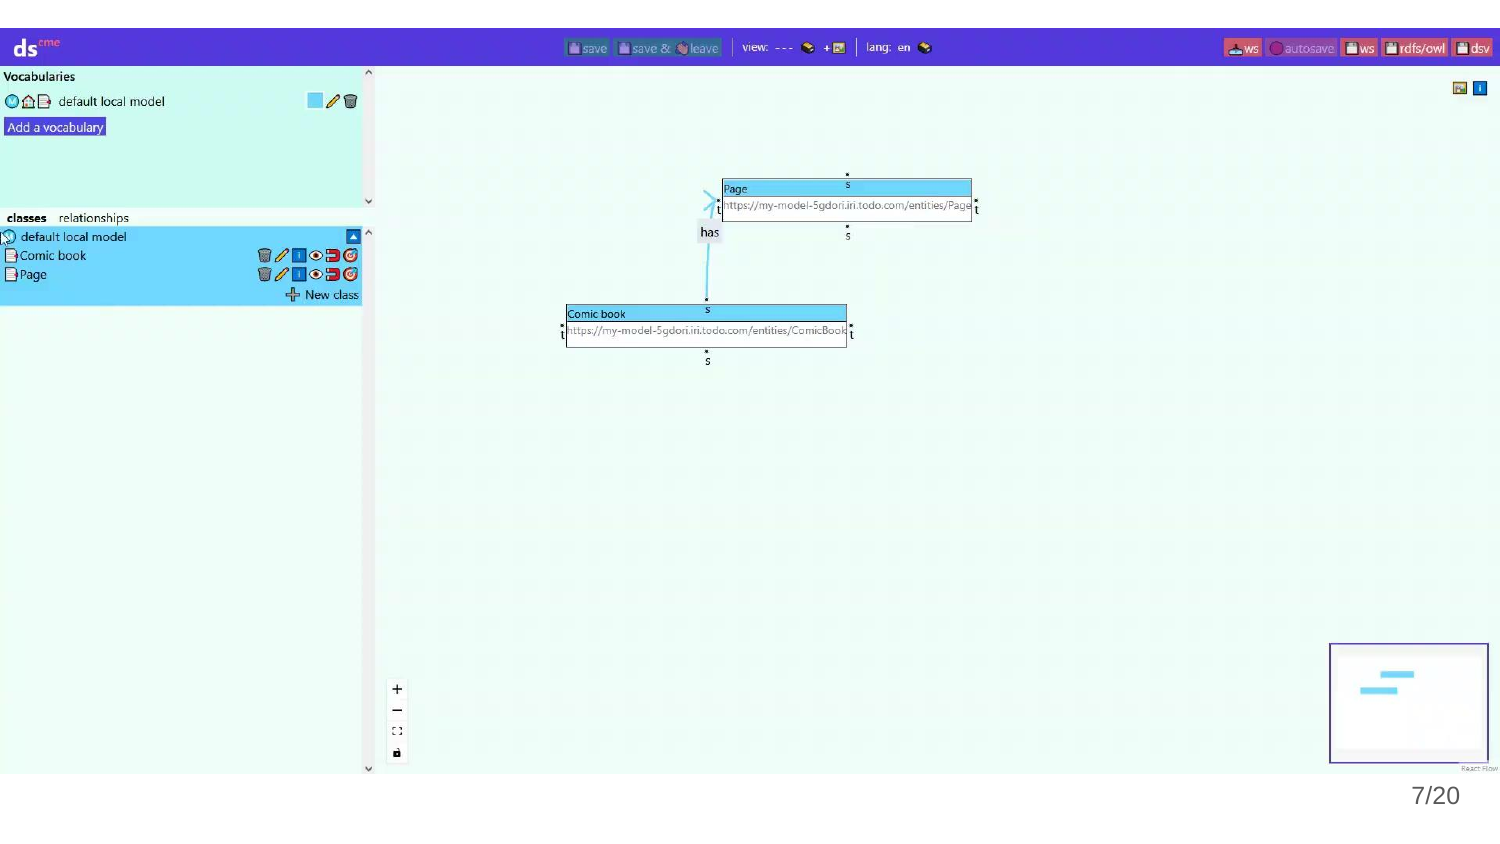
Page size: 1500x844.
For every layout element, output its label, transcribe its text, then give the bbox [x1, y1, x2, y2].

picture [0, 28, 1500, 775]
text_box 7/20 [1396, 781, 1500, 844]
